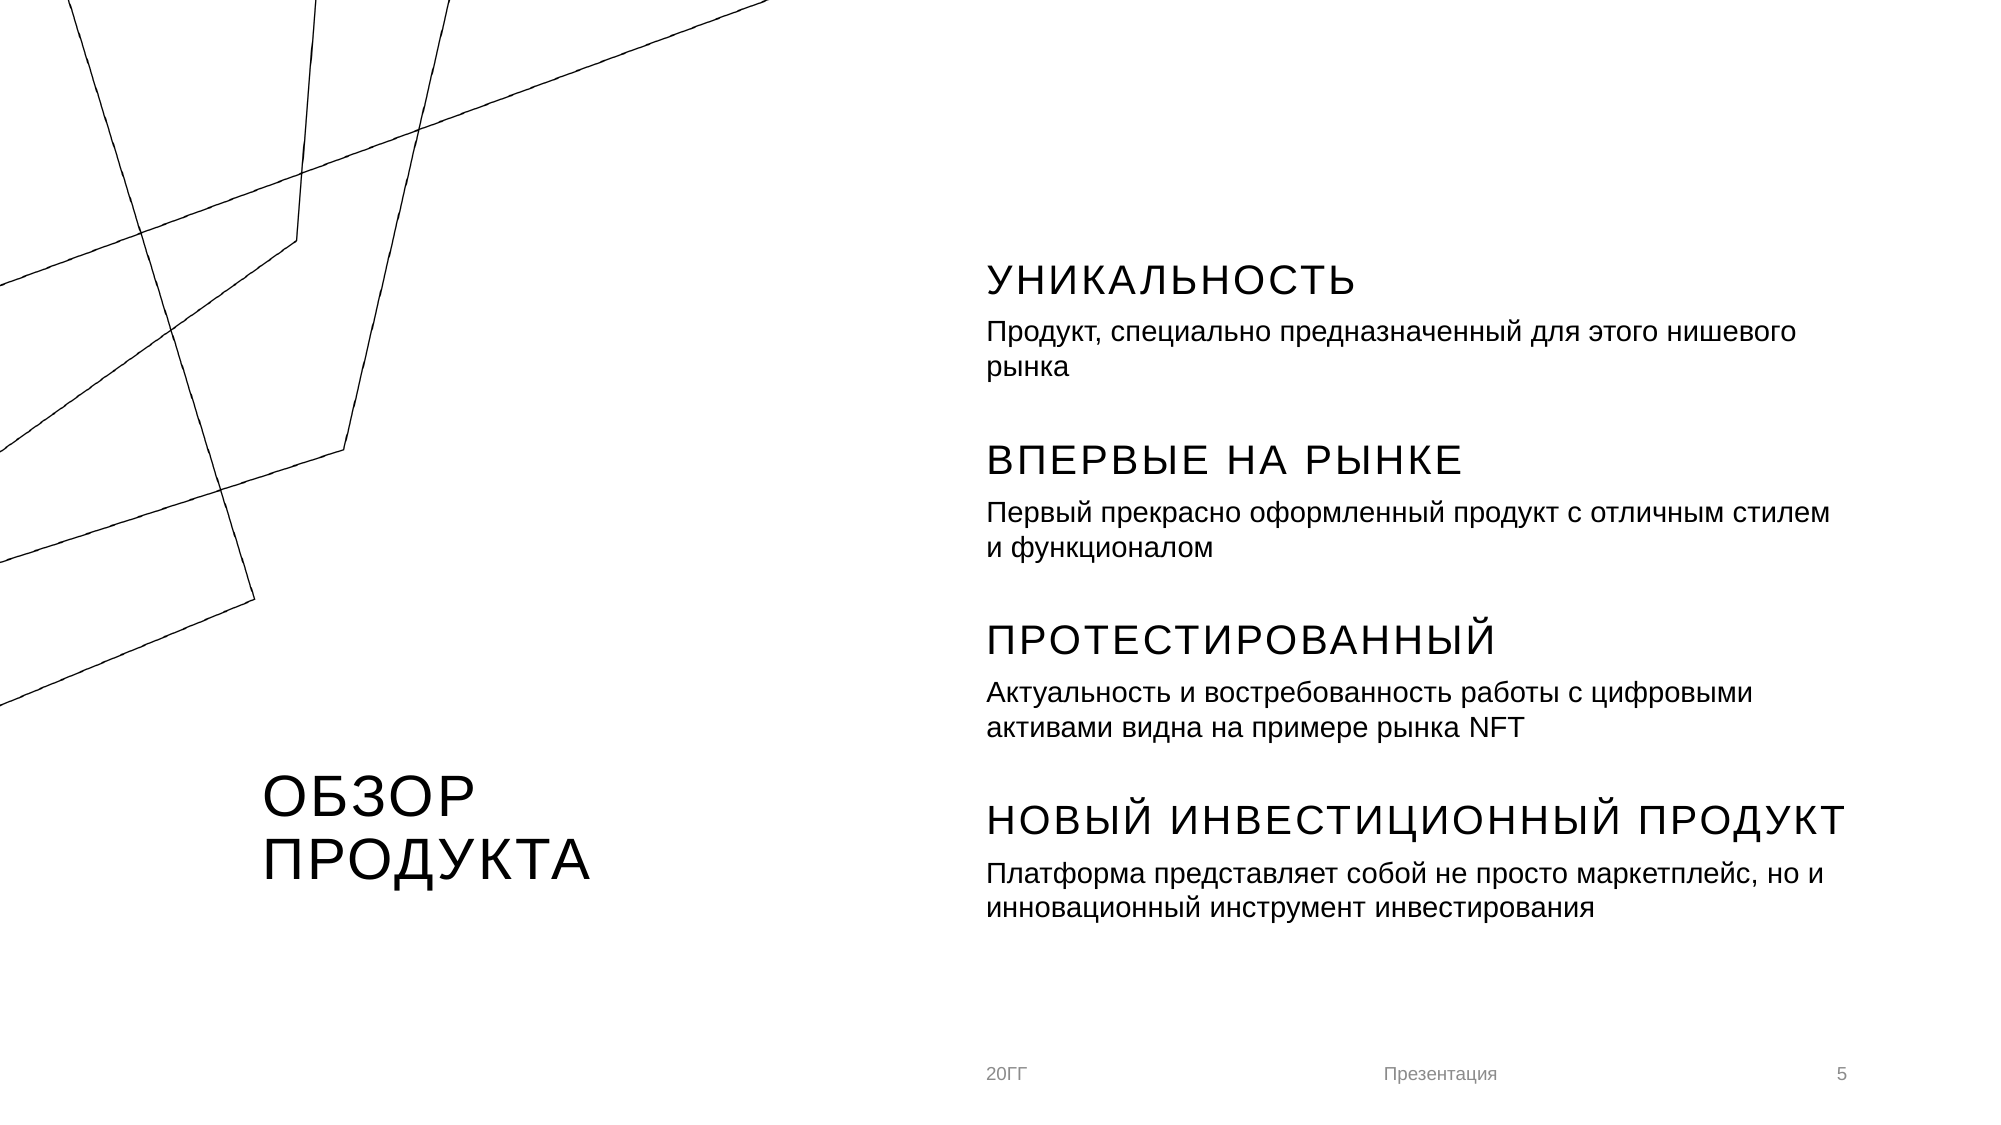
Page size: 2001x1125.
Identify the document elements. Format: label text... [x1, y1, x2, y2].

list Платформа представляет собой не просто маркетплейс, но и инновационный инструмент инвестирования [971, 846, 1863, 938]
list ВПЕРВЫЕ НА РЫНКЕ [971, 431, 1863, 485]
list Продукт, специально предназначенный для этого нишевого рынка [971, 305, 1863, 397]
list НОВЫЙ ИНВЕСТИЦИОННЫЙ ПРОДУКТ [971, 792, 1863, 846]
slide_number 20ГГ [971, 1042, 1127, 1103]
title ОБЗОР ПРОДУКТА [247, 681, 763, 900]
list ПРОТЕСТИРОВАННЫЙ [971, 611, 1863, 665]
list УНИКАЛЬНОСТЬ [971, 251, 1863, 305]
footer Презентация [1174, 1042, 1707, 1103]
slide_number 5 [1755, 1042, 1863, 1103]
picture [0, 0, 803, 720]
list Первый прекрасно оформленный продукт с отличным стилем и функционалом [971, 485, 1863, 578]
list Актуальность и востребованность работы с цифровыми активами видна на примере рынка NFT [971, 665, 1863, 758]
